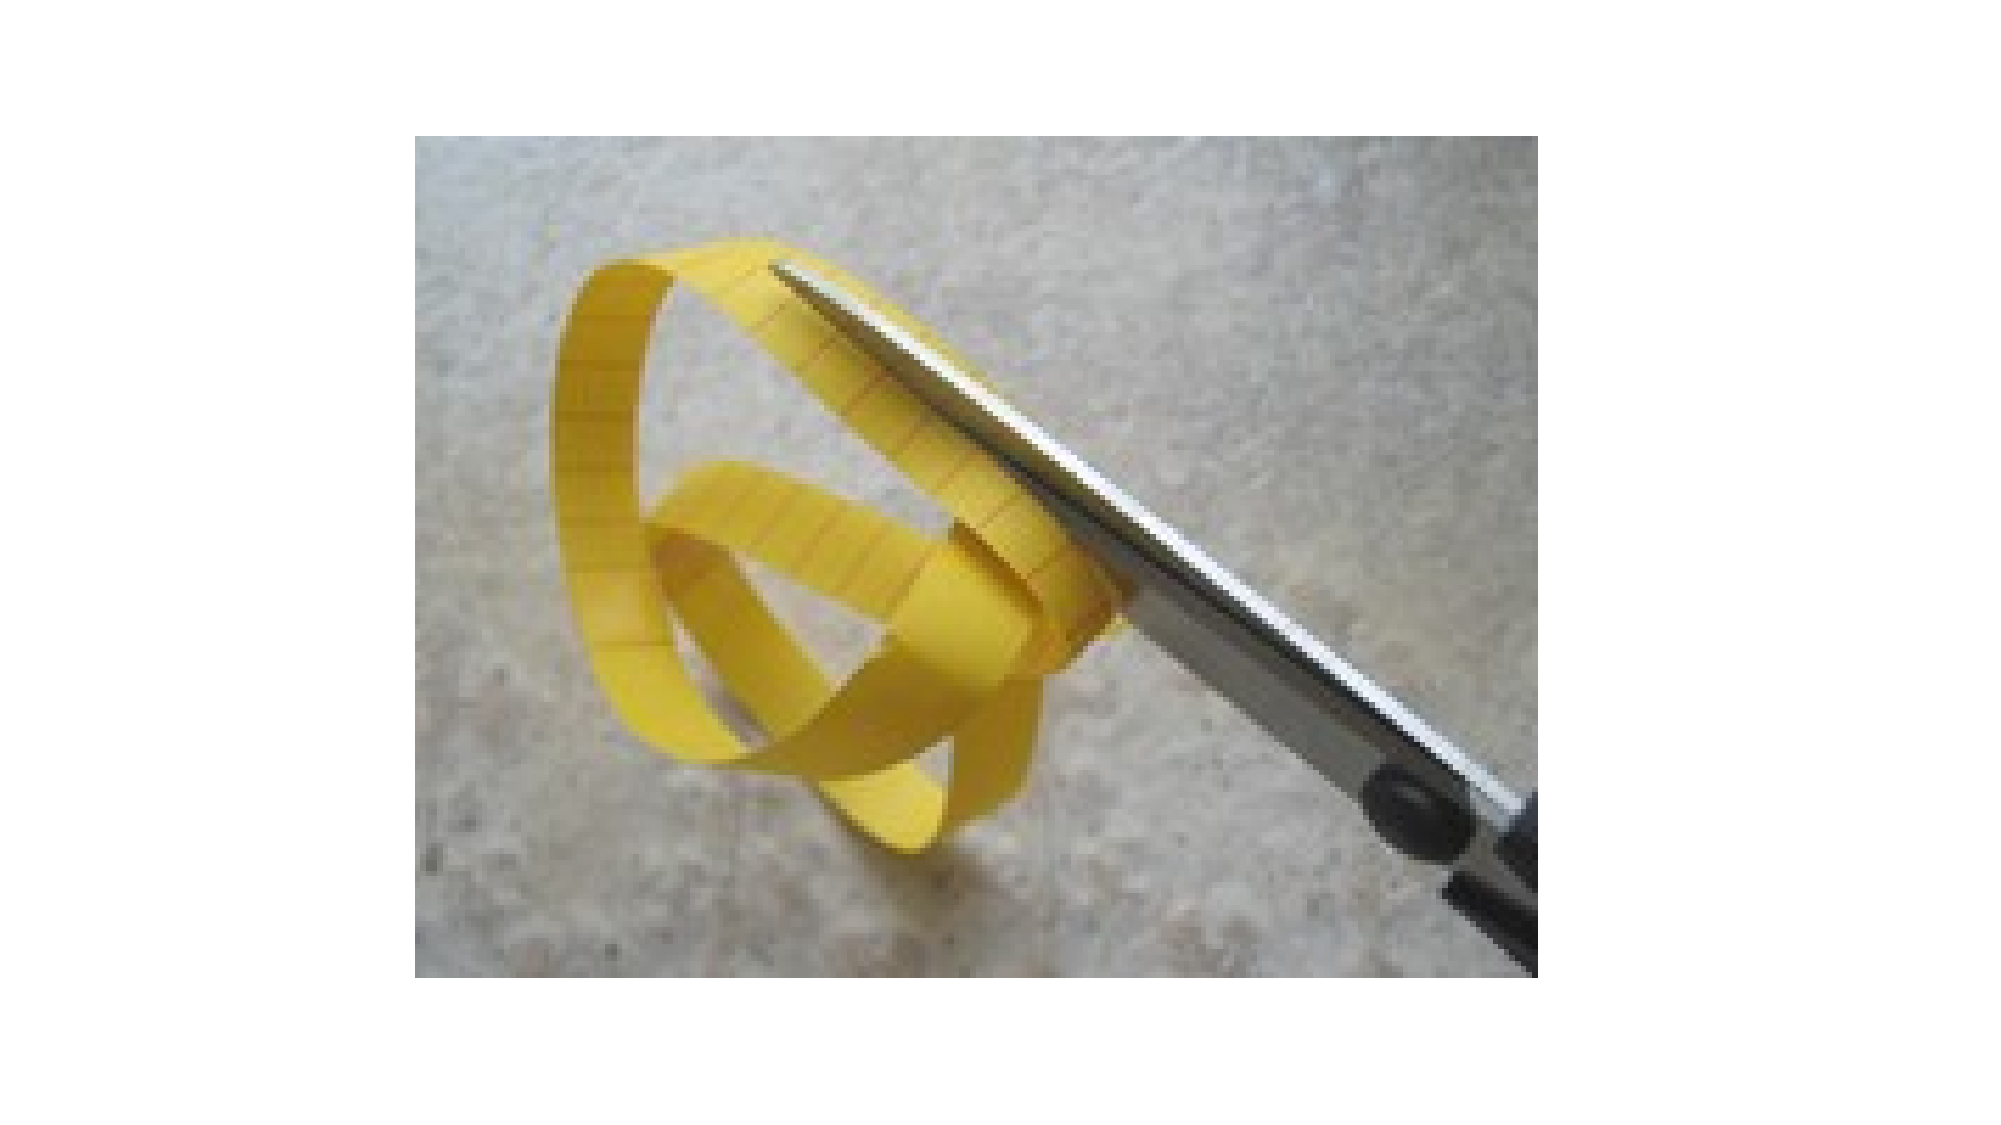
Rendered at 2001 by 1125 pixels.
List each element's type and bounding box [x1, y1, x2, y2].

picture [415, 136, 1538, 978]
